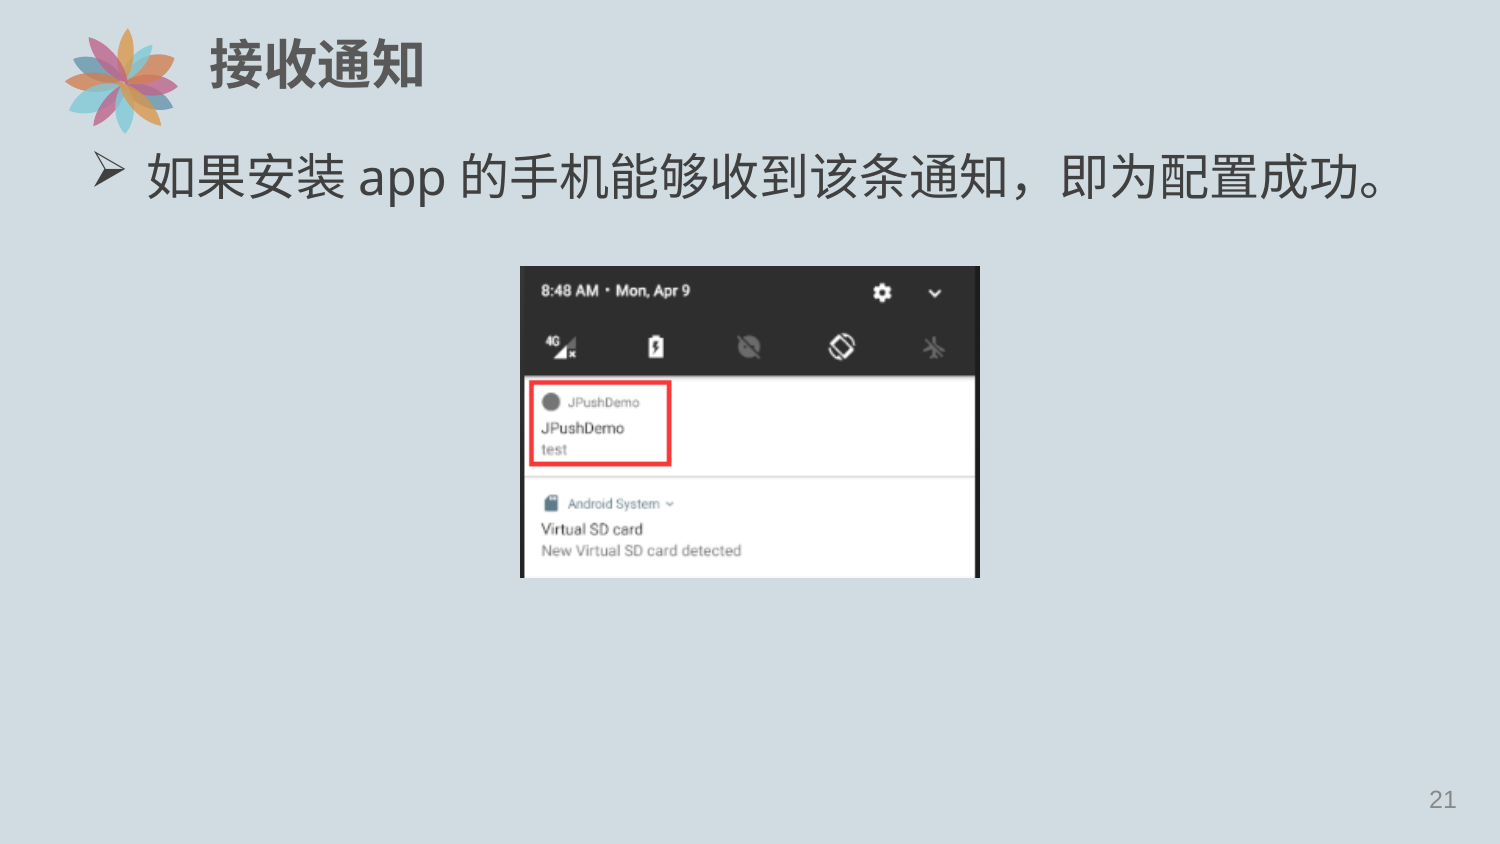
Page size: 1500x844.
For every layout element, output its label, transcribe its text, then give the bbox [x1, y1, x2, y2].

slide_number 20 [1364, 776, 1473, 822]
title 接收通知 [194, 23, 1195, 122]
list 如果安装app的手机能够收到该条通知，即为配置成功。 [75, 138, 1425, 753]
picture [520, 266, 980, 578]
